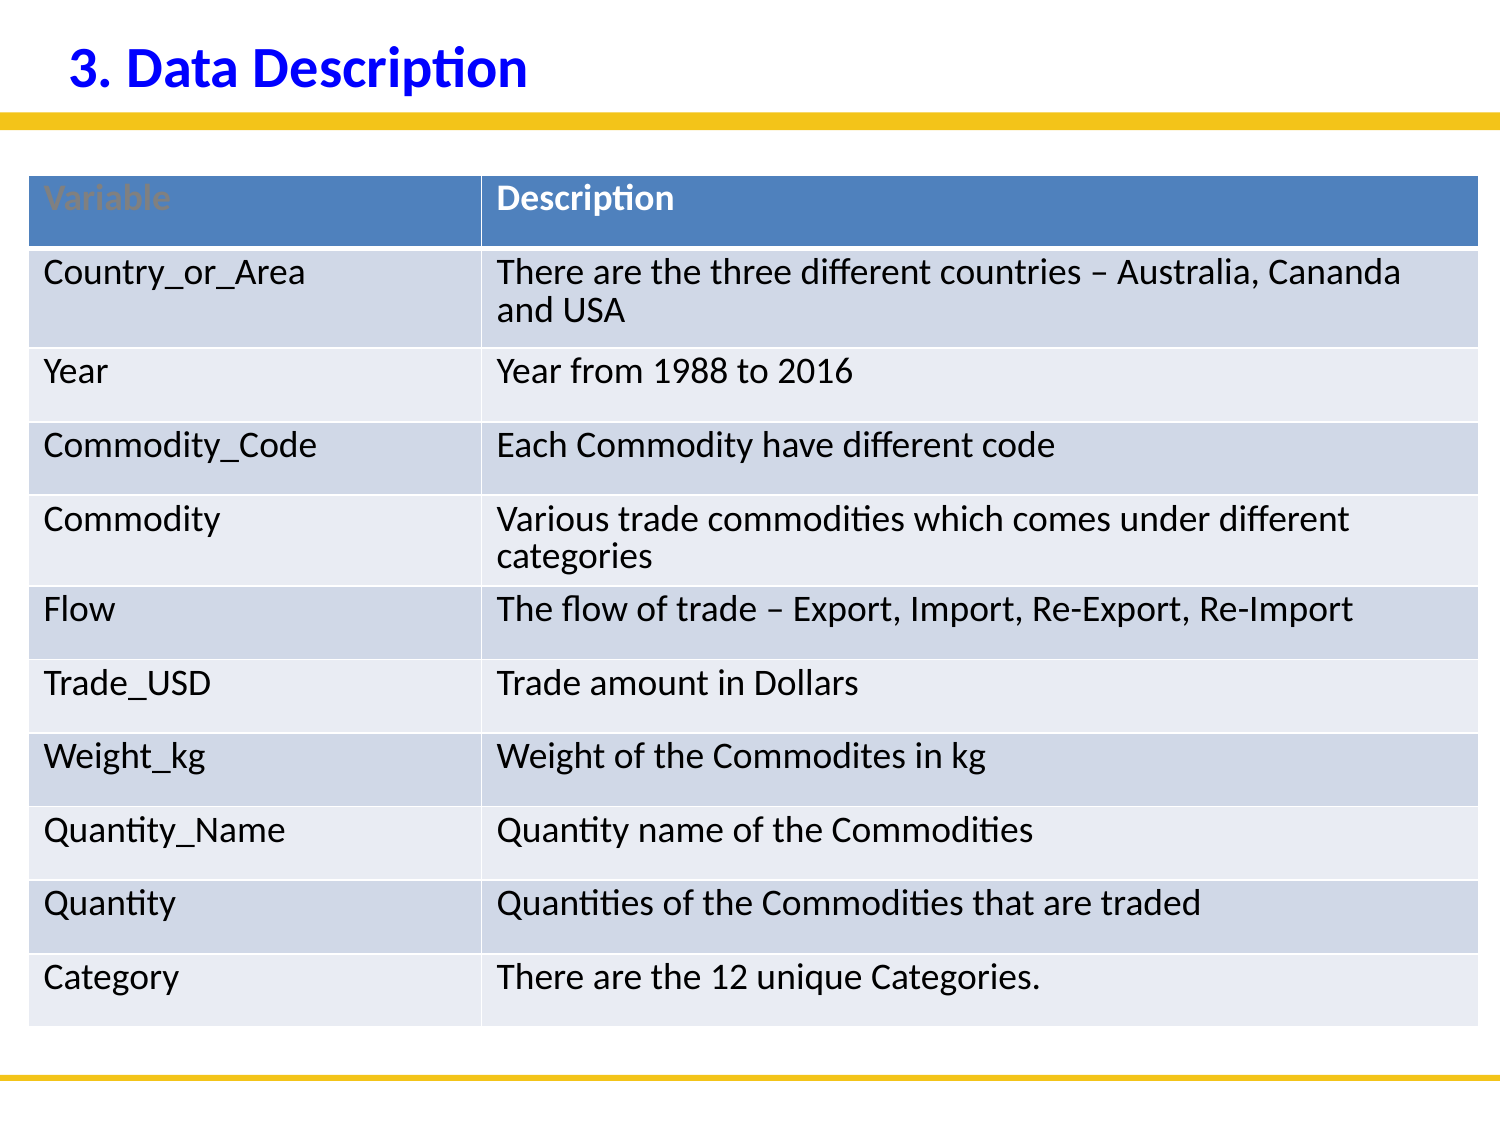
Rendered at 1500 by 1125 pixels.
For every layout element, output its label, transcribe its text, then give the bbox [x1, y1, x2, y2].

table_cell Category [29, 955, 481, 1026]
table_cell Commodity [29, 496, 481, 585]
table_cell Various trade commodities which comes under different categories [482, 496, 1478, 585]
table_cell Quantity [29, 881, 481, 953]
text_box 3. Data Description [53, 21, 545, 107]
table_cell Year [29, 349, 481, 421]
table_header Description [482, 176, 1478, 246]
table_cell Year from 1988 to 2016 [482, 349, 1478, 421]
table_cell Quantities of the Commodities that are traded [482, 881, 1478, 953]
table_cell Quantity_Name [29, 807, 481, 879]
table_cell There are the 12 unique Categories. [482, 955, 1478, 1026]
table_cell Country_or_Area [29, 251, 481, 347]
table_cell The flow of trade – Export, Import, Re-Export, Re-Import [482, 587, 1478, 659]
table_cell Flow [29, 587, 481, 659]
table_cell Trade_USD [29, 660, 481, 732]
table_cell There are the three different countries – Australia, Cananda and USA [482, 251, 1478, 347]
text_box [0, 1073, 1500, 1083]
table_cell Trade amount in Dollars [482, 660, 1478, 732]
table_cell Each Commodity have different code [482, 423, 1478, 494]
table_cell Commodity_Code [29, 423, 481, 494]
text_box [0, 110, 1500, 132]
table_header Variable [29, 176, 481, 246]
table_cell Weight_kg [29, 734, 481, 806]
table_cell Weight of the Commodites in kg [482, 734, 1478, 806]
table_cell Quantity name of the Commodities [482, 807, 1478, 879]
